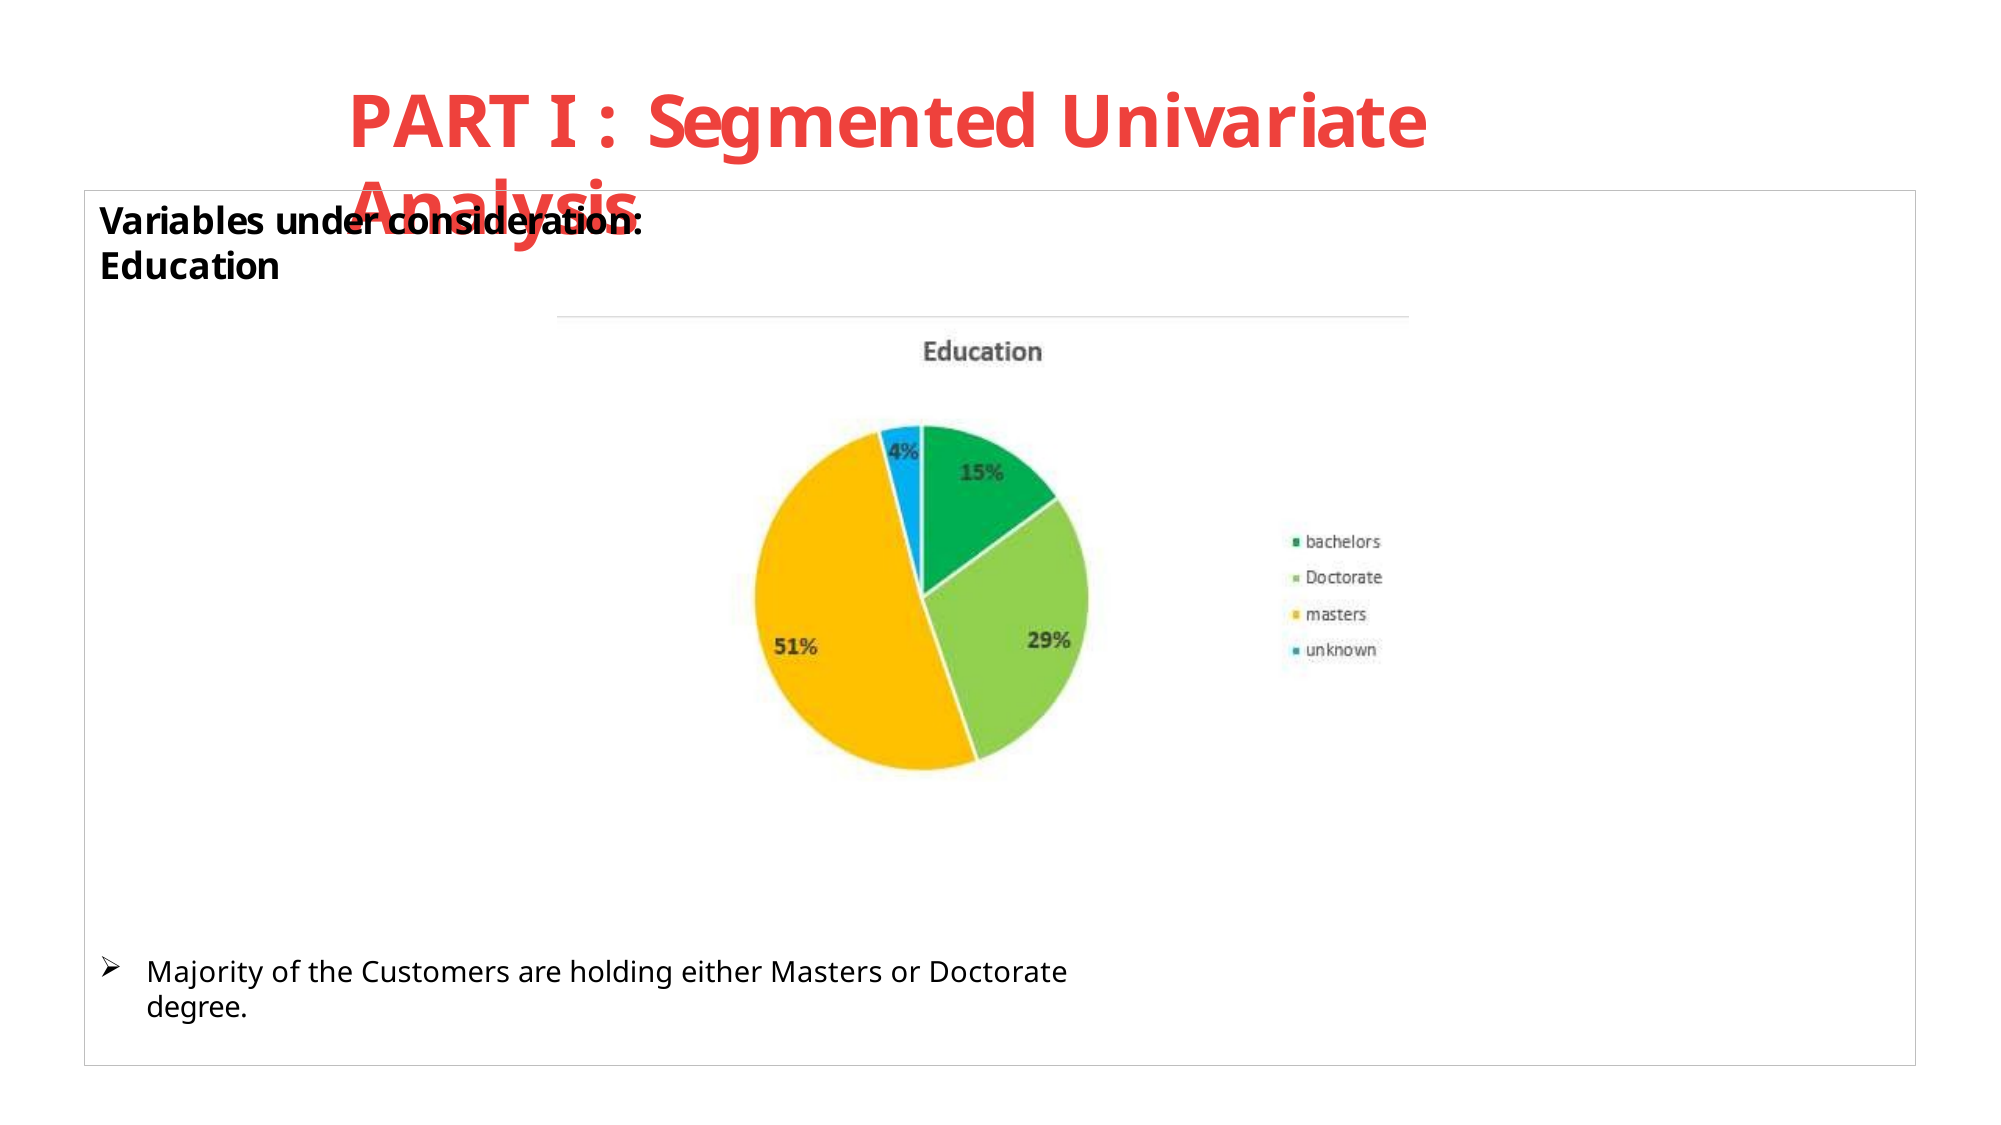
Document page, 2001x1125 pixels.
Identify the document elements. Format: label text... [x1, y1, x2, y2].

text_box Majority of the Customers are holding either Masters or Doctorate degree. [97, 950, 1104, 1023]
picture [557, 316, 1410, 782]
title PART I : Segmented Univariate Analysis [345, 72, 1655, 190]
text_box [84, 190, 1916, 1066]
text_box Variables under consideration: Education [97, 195, 786, 288]
